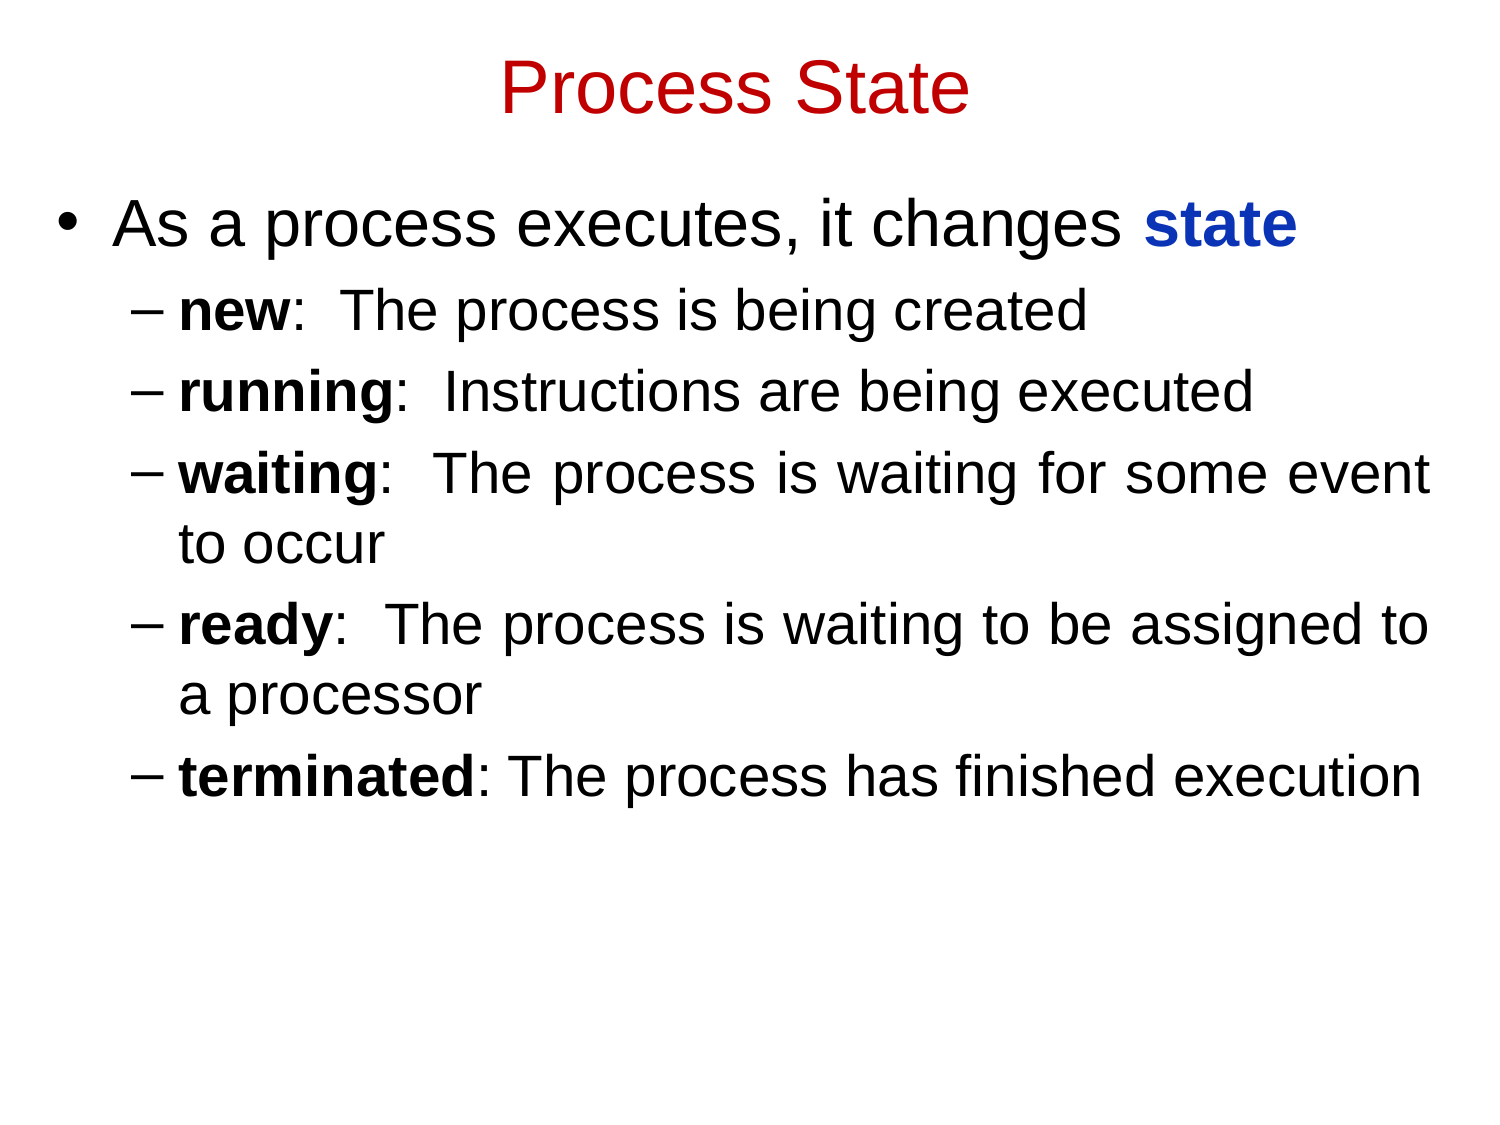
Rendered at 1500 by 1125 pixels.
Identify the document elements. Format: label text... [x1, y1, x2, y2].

title Process State [223, 29, 1249, 138]
list As a process executes, it changes state new: The process is being created running: Instructions are being executed waiting: The process is waiting for some event to occur ready: The process is waiting to be assigned to a processor terminated: The process has finished execution [41, 172, 1447, 1083]
